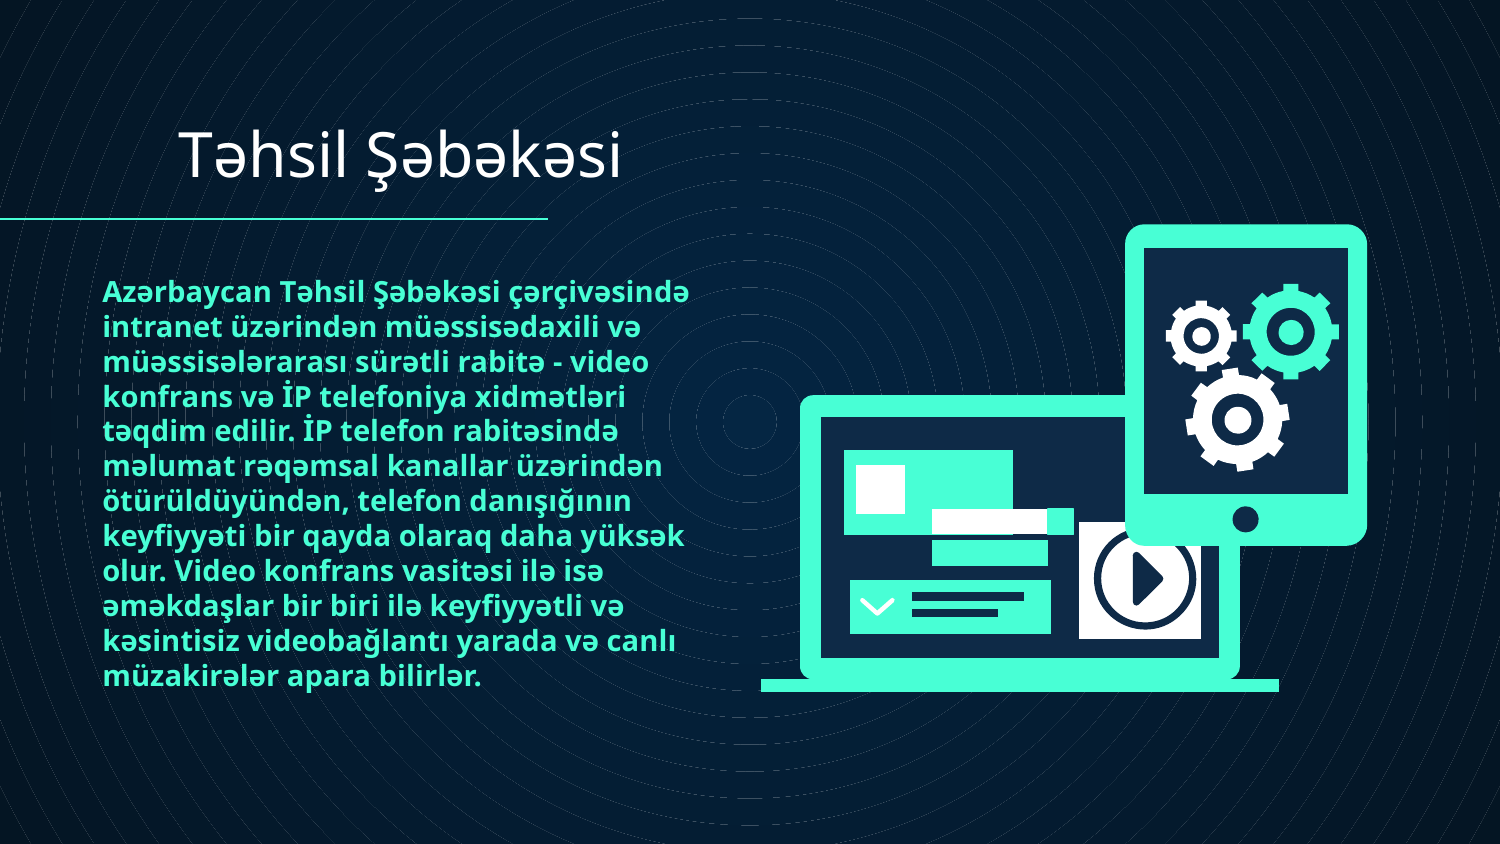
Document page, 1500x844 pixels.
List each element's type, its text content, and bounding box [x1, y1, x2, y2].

text_box [932, 540, 1048, 566]
text_box [1185, 367, 1290, 472]
text_box [1125, 224, 1368, 546]
text_box [1242, 283, 1339, 380]
text_box [1093, 531, 1197, 630]
text_box [912, 608, 999, 618]
text_box [932, 508, 1047, 535]
text_box [1165, 300, 1237, 372]
text_box [820, 416, 1125, 441]
text_box [1047, 508, 1074, 535]
text_box [856, 464, 906, 514]
text_box [912, 592, 1024, 601]
text_box [843, 449, 1013, 536]
text_box [1232, 506, 1259, 533]
title Təhsil Şəbəkəsi [163, 105, 1449, 206]
text_box [1144, 247, 1349, 494]
text_box [1079, 521, 1202, 640]
text_box [860, 597, 895, 616]
text_box [760, 678, 1280, 693]
text_box [820, 441, 1219, 658]
text_box [903, 579, 1052, 634]
text_box [849, 579, 903, 634]
text_box [800, 395, 1240, 678]
text_box [1132, 551, 1164, 606]
text_box Azərbaycan Təhsil Şəbəkəsi çərçivəsində intranet üzərindən müəssisədaxili və müəssisələrarası sürətli rabitə - video konfrans və İP telefoniya xidmətləri təqdim edilir. İP telefon rabitəsində məlumat rəqəmsal kanallar üzərindən ötürüldüyündən, telefon danışığının keyfiyyəti bir qayda olaraq daha yüksək olur. Video konfrans vasitəsi ilə isə əməkdaşlar bir biri ilə keyfiyyətli və kəsintisiz videobağlantı yarada və canlı müzakirələr apara bilirlər. [87, 265, 725, 700]
